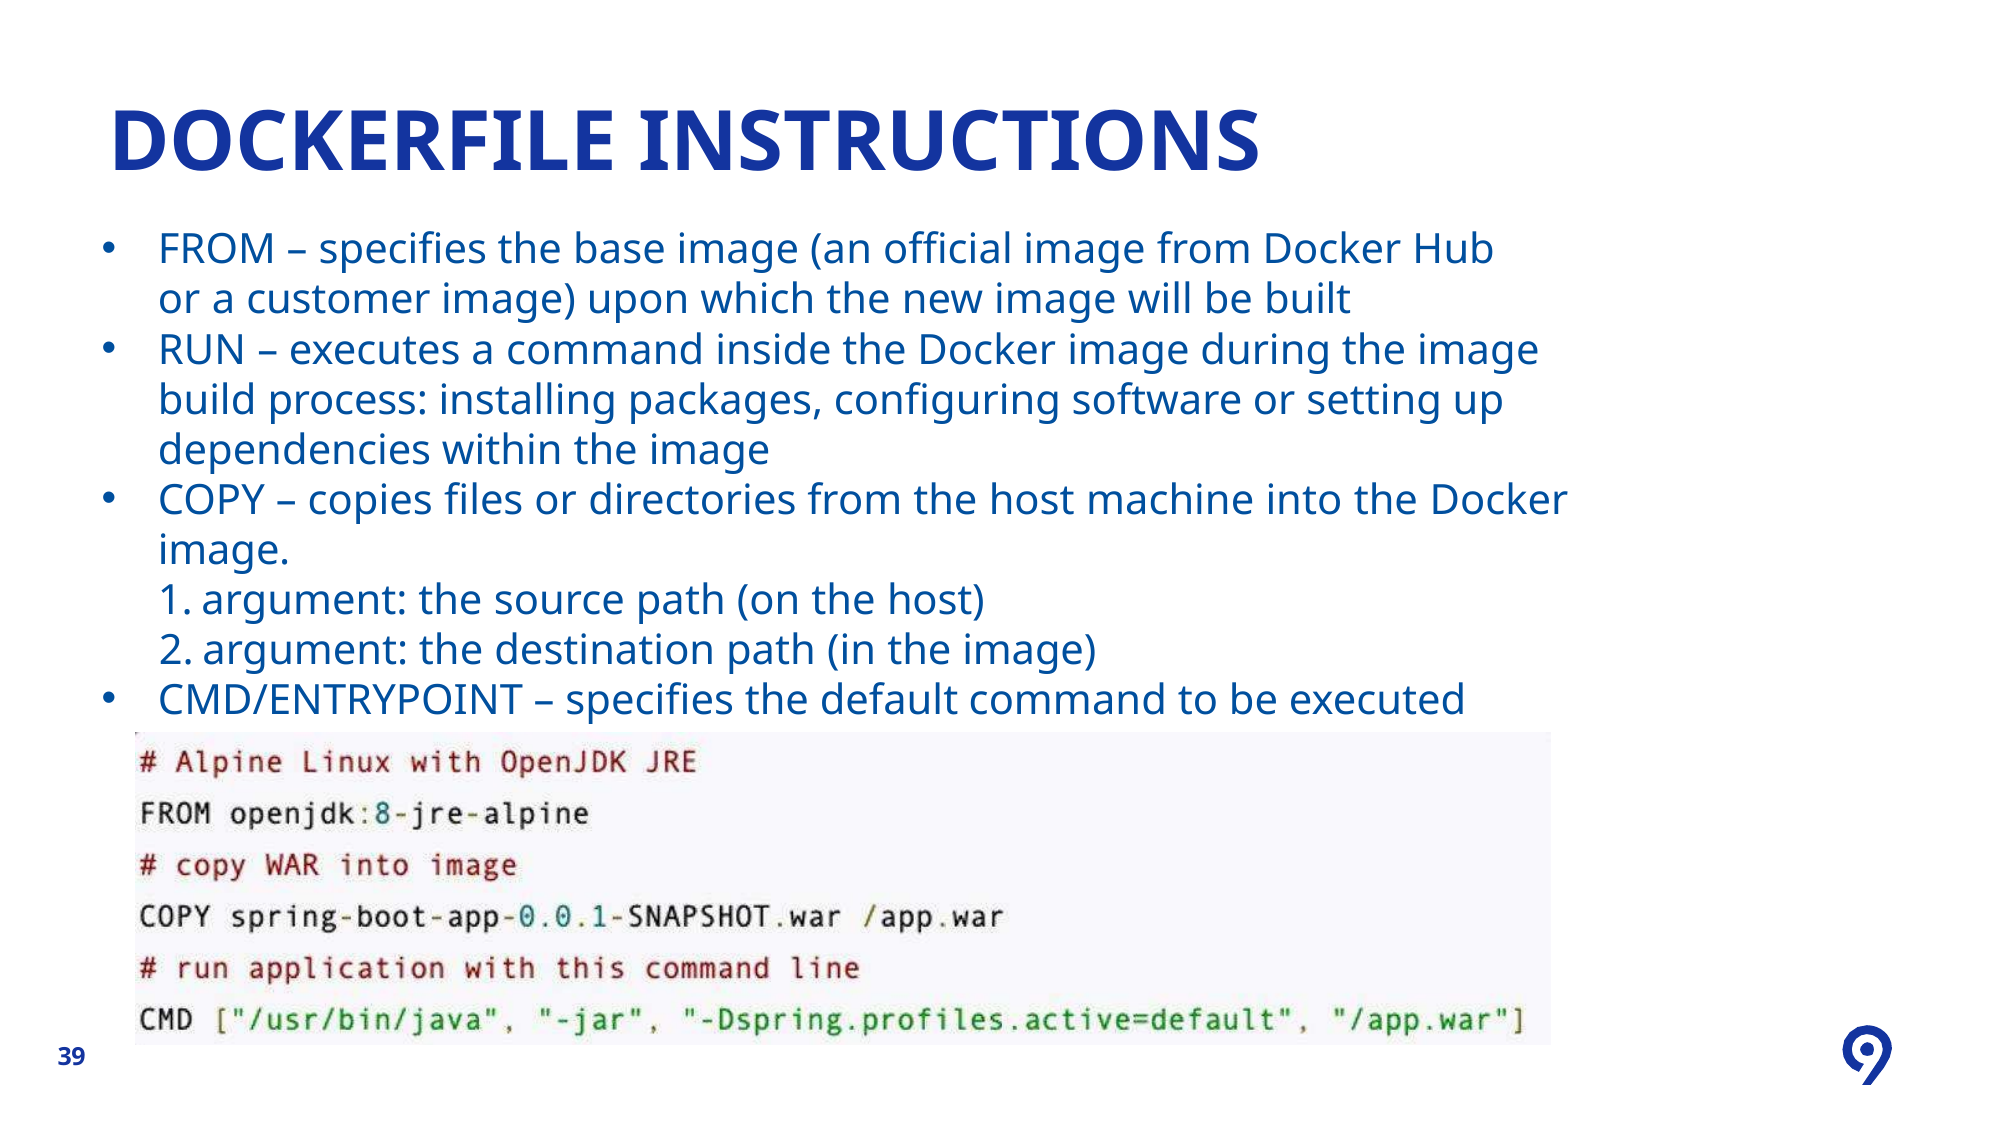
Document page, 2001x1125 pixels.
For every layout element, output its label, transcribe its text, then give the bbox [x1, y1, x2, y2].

slide_number 39 [51, 1046, 93, 1125]
text_box FROM – specifies the base image (an official image from Docker Hub or a customer image) upon which the new image will be built RUN – executes a command inside the Docker image during the image build process: installing packages, configuring software or setting up dependencies within the image COPY – copies files or directories from the host machine into the Docker image. argument: the source path (on the host) argument: the destination path (in the image) CMD/ENTRYPOINT – specifies the default command to be executed when a container is created from the image. Difference: CMD can be overridden at runtime by providing arguments to the 'docker run', which is not case with ENTRYPOINT. [99, 220, 1572, 873]
picture [135, 732, 1551, 1045]
title DOCKERFILE INSTRUCTIONS [55, 9, 1789, 275]
picture [1860, 1042, 1874, 1056]
